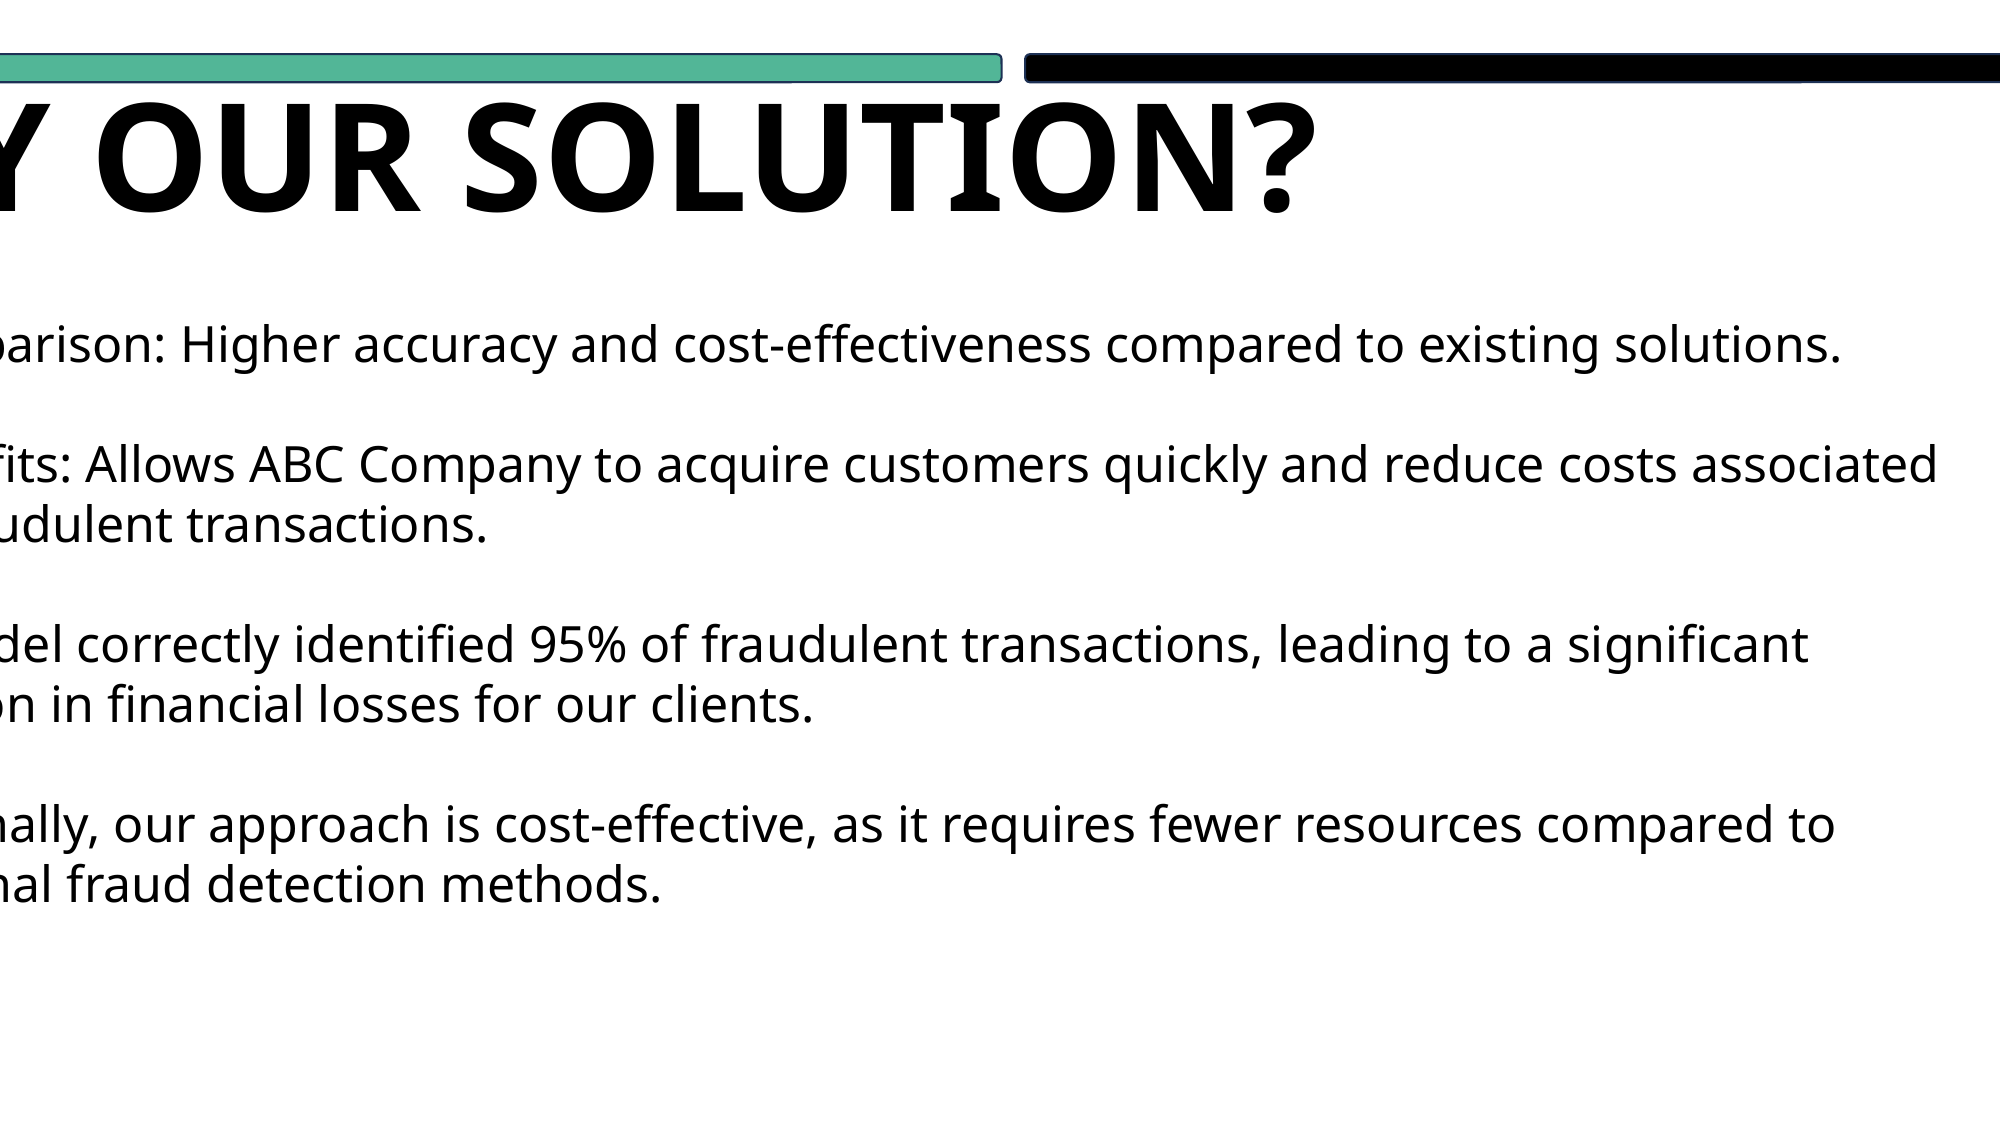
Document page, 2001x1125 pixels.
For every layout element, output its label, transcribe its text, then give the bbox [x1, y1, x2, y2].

text_box [1024, 53, 2000, 84]
text_box Comparison: Higher accuracy and cost-effectiveness compared to existing solutions. Benefits: Allows ABC Company to acquire customers quickly and reduce costs associated with fraudulent transactions. Our model correctly identified 95% of fraudulent transactions, leading to a significant reduction in financial losses for our clients. Additionally, our approach is cost-effective, as it requires fewer resources compared to traditional fraud detection methods. [0, 304, 1969, 920]
text_box WHY OUR SOLUTION? [0, 54, 1333, 249]
text_box [0, 53, 1003, 84]
